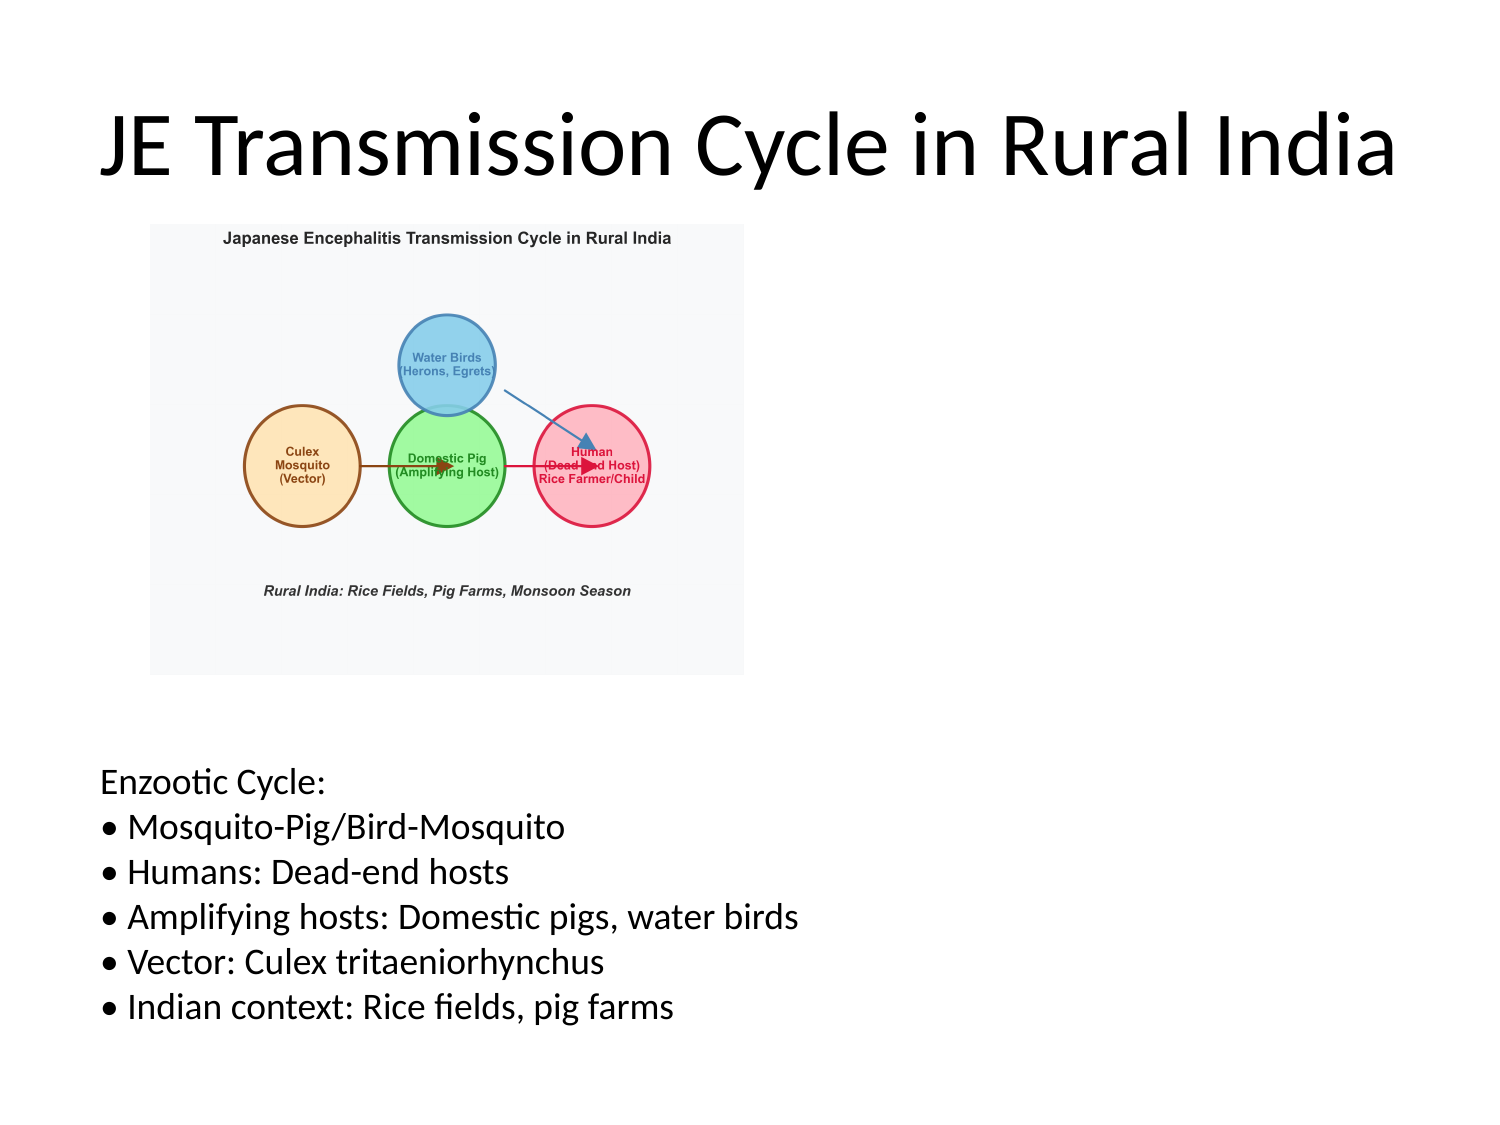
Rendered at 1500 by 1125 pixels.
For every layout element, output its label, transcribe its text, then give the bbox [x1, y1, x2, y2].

text_box Enzootic Cycle: • Mosquito-Pig/Bird-Mosquito • Humans: Dead-end hosts • Amplifying hosts: Domestic pigs, water birds • Vector: Culex tritaeniorhynchus • Indian context: Rice fields, pig farms [85, 749, 815, 1035]
picture [149, 224, 744, 676]
title JE Transmission Cycle in Rural India [75, 45, 1425, 233]
